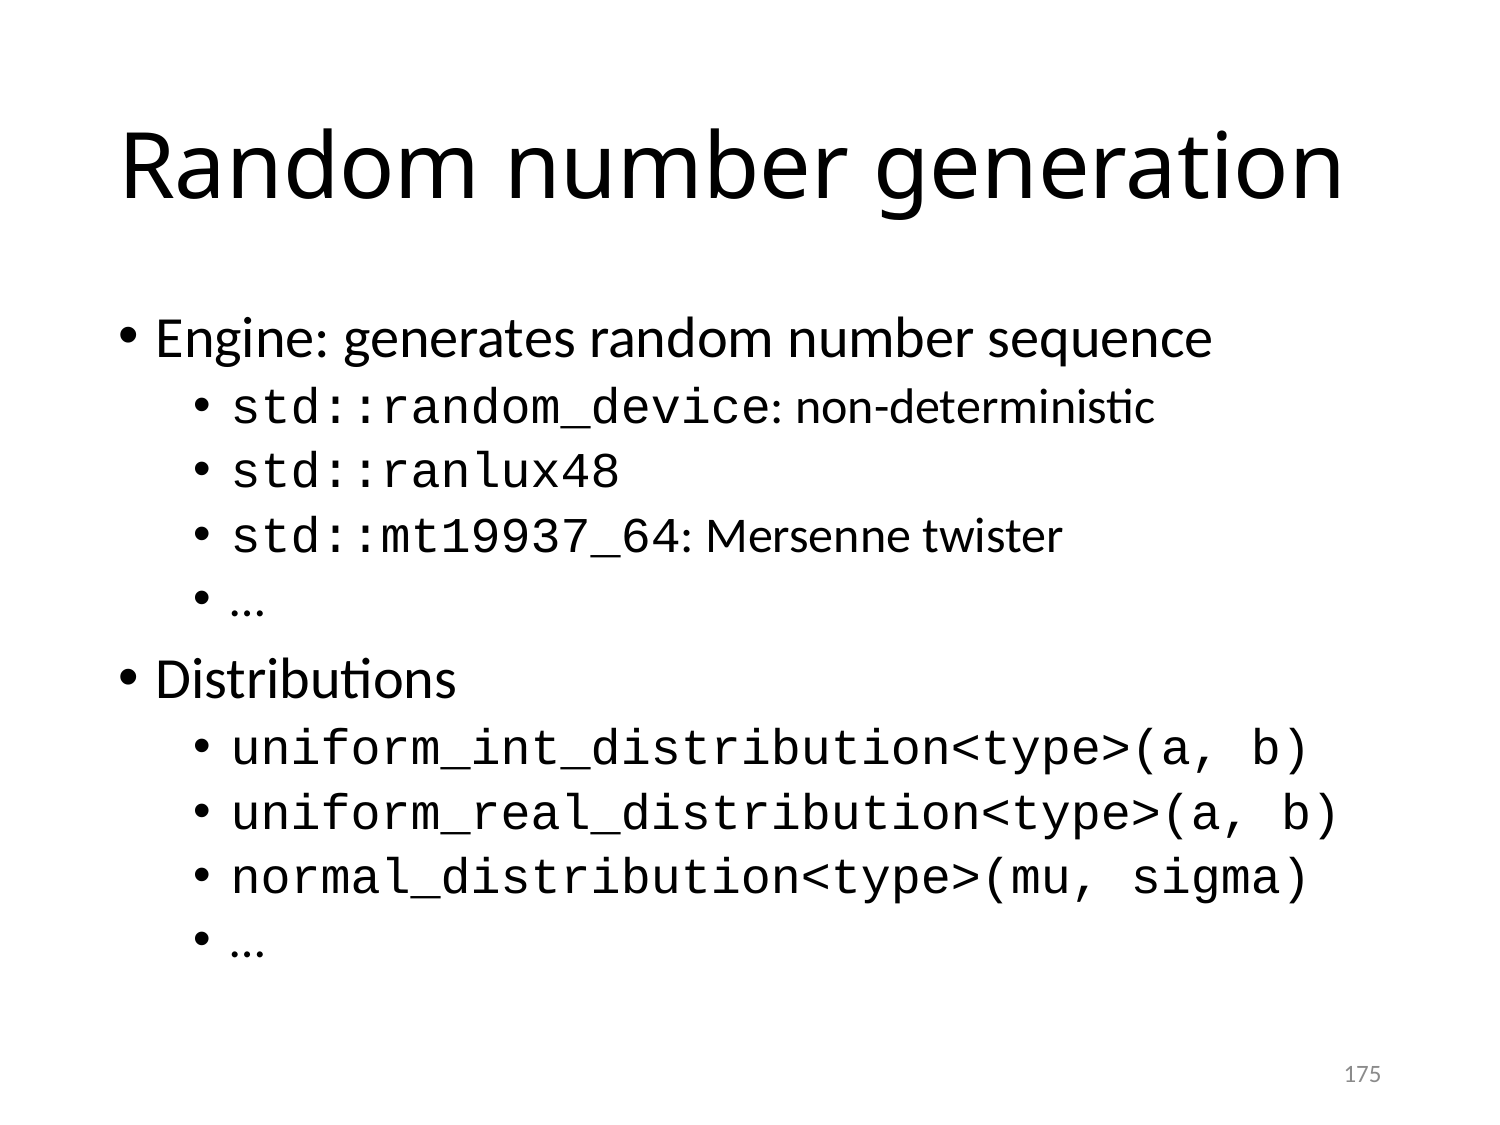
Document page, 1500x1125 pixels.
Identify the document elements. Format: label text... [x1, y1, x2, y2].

list Engine: generates random number sequence std::random_device: non-deterministic std::ranlux48 std::mt19937_64: Mersenne twister … Distributions uniform_int_distribution<type>(a, b) uniform_real_distribution<type>(a, b) normal_distribution<type>(mu, sigma) … [103, 299, 1397, 1014]
slide_number 175 [1059, 1042, 1397, 1103]
title Random number generation [103, 59, 1397, 278]
